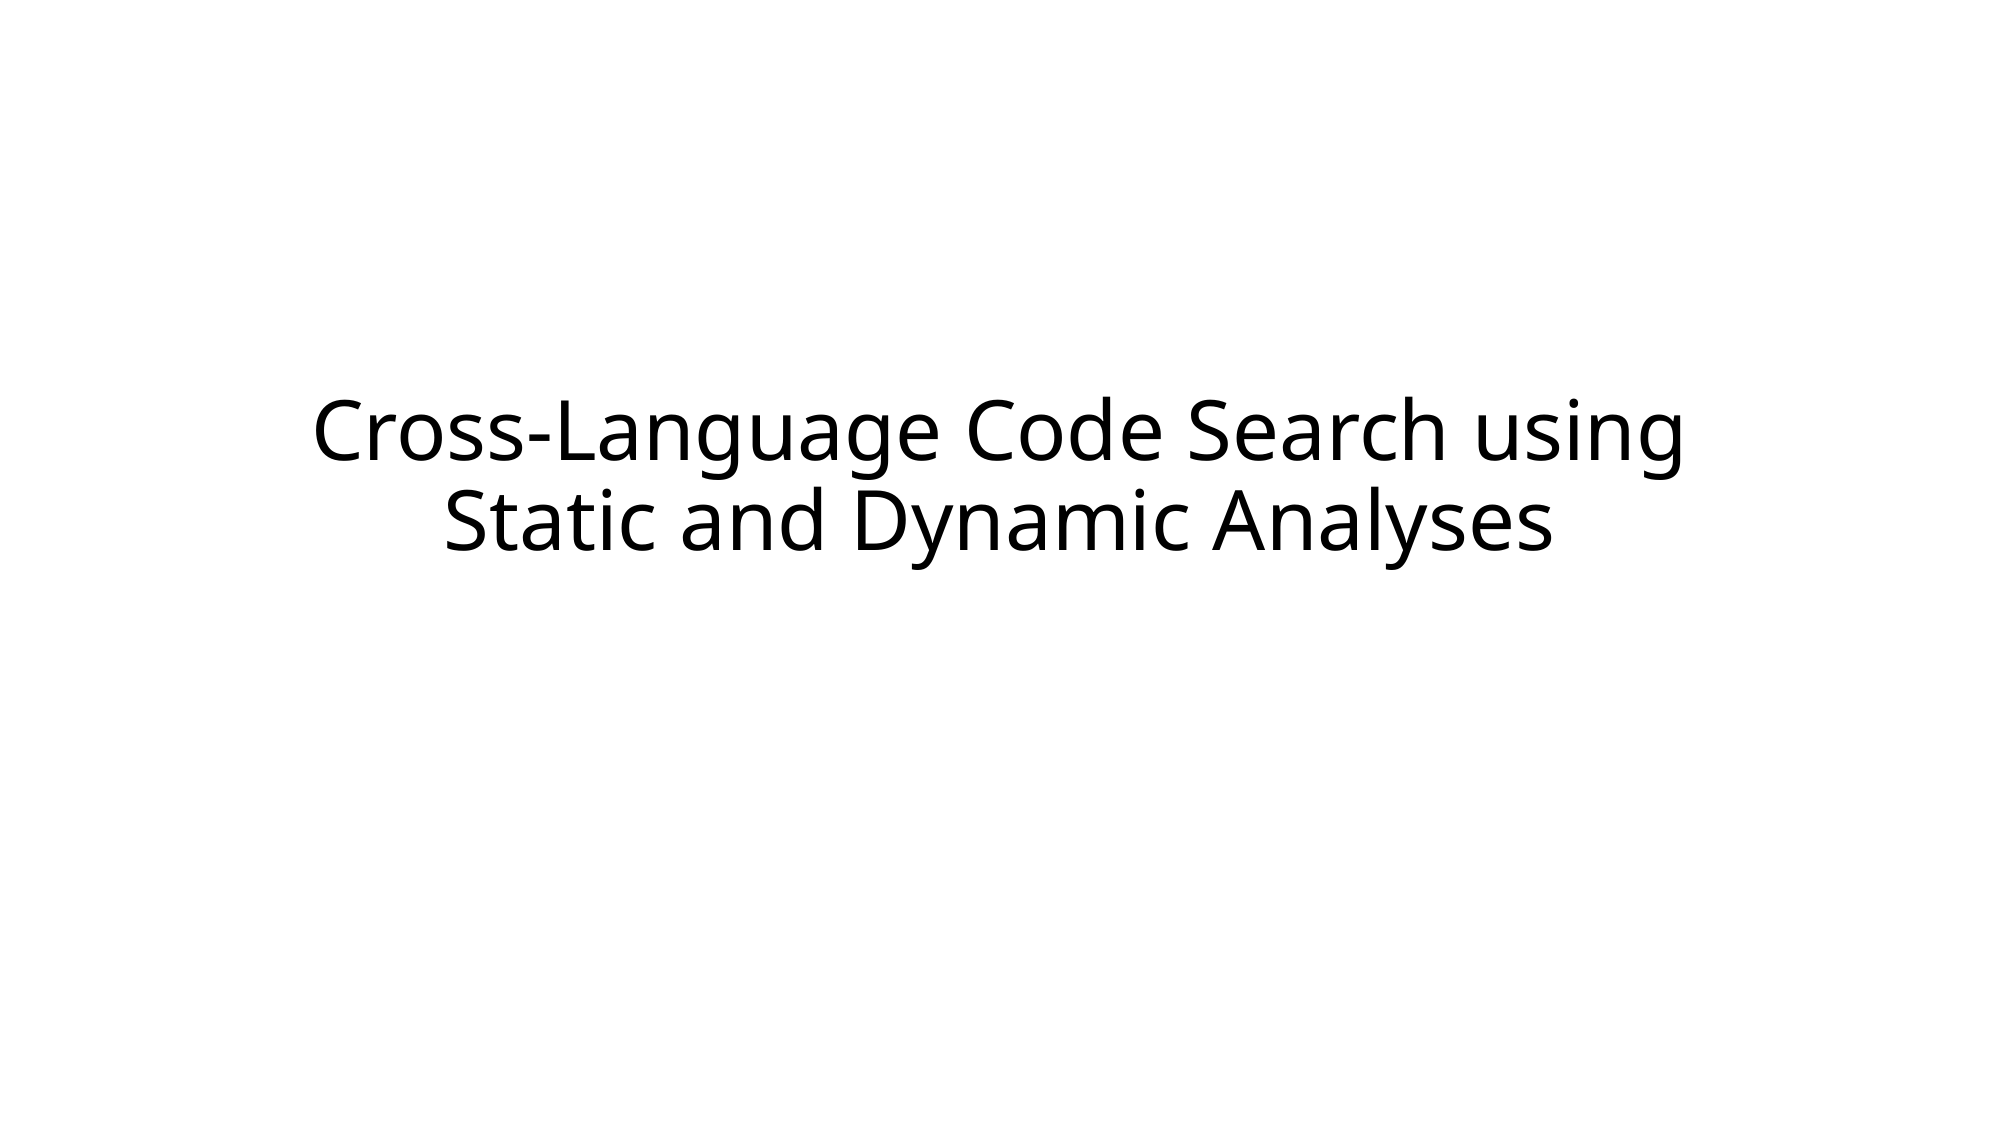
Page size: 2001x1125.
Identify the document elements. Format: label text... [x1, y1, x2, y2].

title Cross-Language Code Search using Static and Dynamic Analyses [249, 184, 1750, 576]
